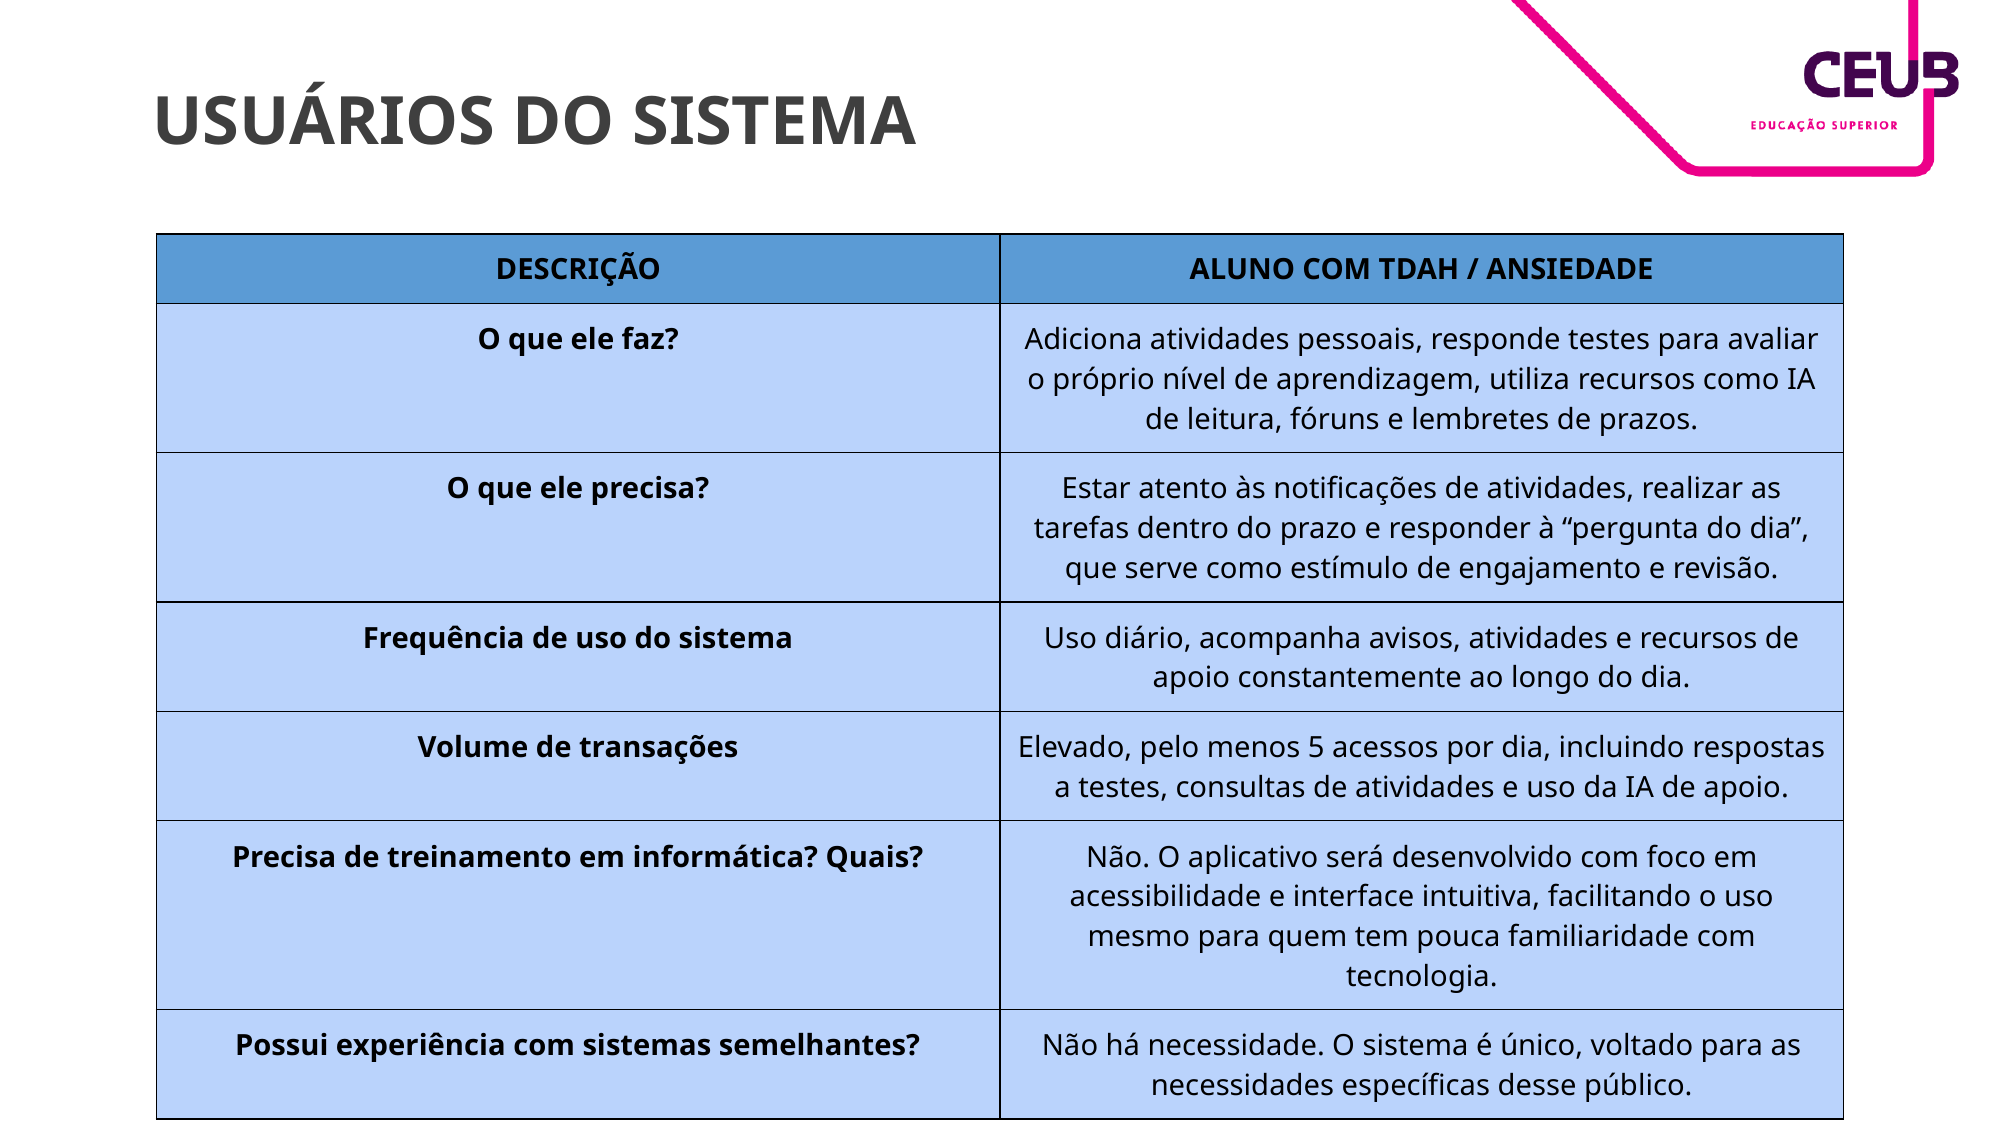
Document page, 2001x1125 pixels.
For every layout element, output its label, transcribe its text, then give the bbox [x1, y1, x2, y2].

table_cell Elevado, pelo menos 5 acessos por dia, incluindo respostas a testes, consultas de atividades e uso da IA de apoio. [1001, 712, 1843, 820]
table_cell Frequência de uso do sistema [157, 603, 999, 711]
table_cell O que ele precisa? [157, 453, 999, 601]
table_cell Uso diário, acompanha avisos, atividades e recursos de apoio constantemente ao longo do dia. [1001, 603, 1843, 711]
table_cell Adiciona atividades pessoais, responde testes para avaliar o próprio nível de aprendizagem, utiliza recursos como IA de leitura, fóruns e lembretes de prazos. [1001, 304, 1843, 452]
table_cell Volume de transações [157, 712, 999, 820]
table_header DESCRIÇÃO [157, 235, 999, 303]
table_cell Possui experiência com sistemas semelhantes? [157, 1010, 999, 1118]
table_cell O que ele faz? [157, 304, 999, 452]
table_cell Precisa de treinamento em informática? Quais? [157, 821, 999, 1009]
table_cell Estar atento às notificações de atividades, realizar as tarefas dentro do prazo e responder à “pergunta do dia”, que serve como estímulo de engajamento e revisão. [1001, 453, 1843, 601]
picture [1479, 0, 1986, 206]
title USUÁRIOS DO SISTEMA [137, 55, 1598, 191]
table_cell Não. O aplicativo será desenvolvido com foco em acessibilidade e interface intuitiva, facilitando o uso mesmo para quem tem pouca familiaridade com tecnologia. [1001, 821, 1843, 1009]
table_cell Não há necessidade. O sistema é único, voltado para as necessidades específicas desse público. [1001, 1010, 1843, 1118]
table_header ALUNO COM TDAH / ANSIEDADE [1001, 235, 1843, 303]
